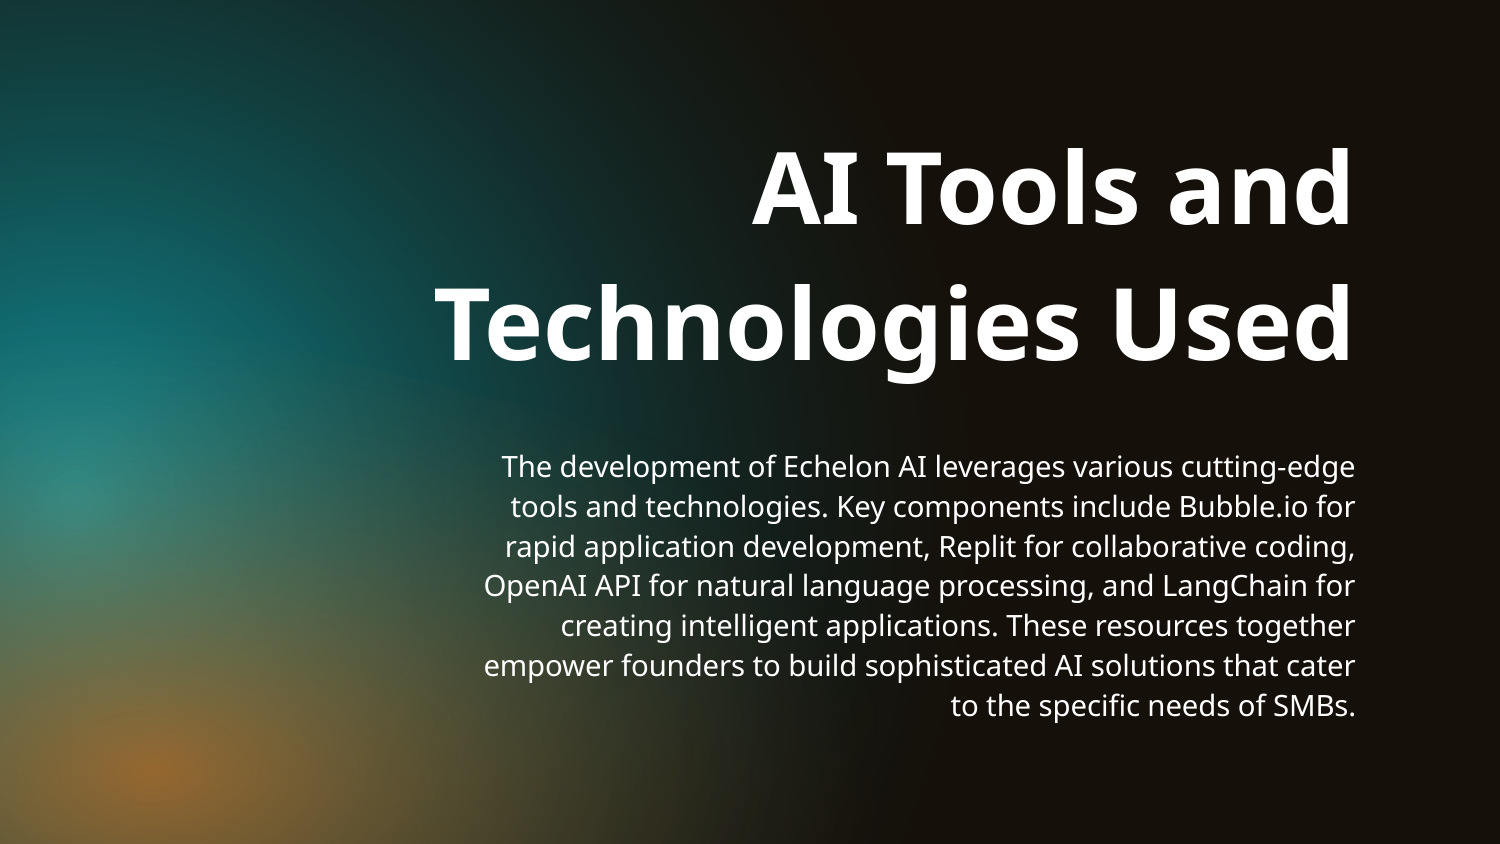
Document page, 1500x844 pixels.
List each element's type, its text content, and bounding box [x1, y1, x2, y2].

title AI Tools and Technologies Used [237, 101, 1372, 405]
subtitle The development of Echelon AI leverages various cutting-edge tools and technologies. Key components include Bubble.io for rapid application development, Replit for collaborative coding, OpenAI API for natural language processing, and LangChain for creating intelligent applications. These resources together empower founders to build sophisticated AI solutions that cater to the specific needs of SMBs. [442, 431, 1372, 743]
picture [0, 0, 1065, 844]
